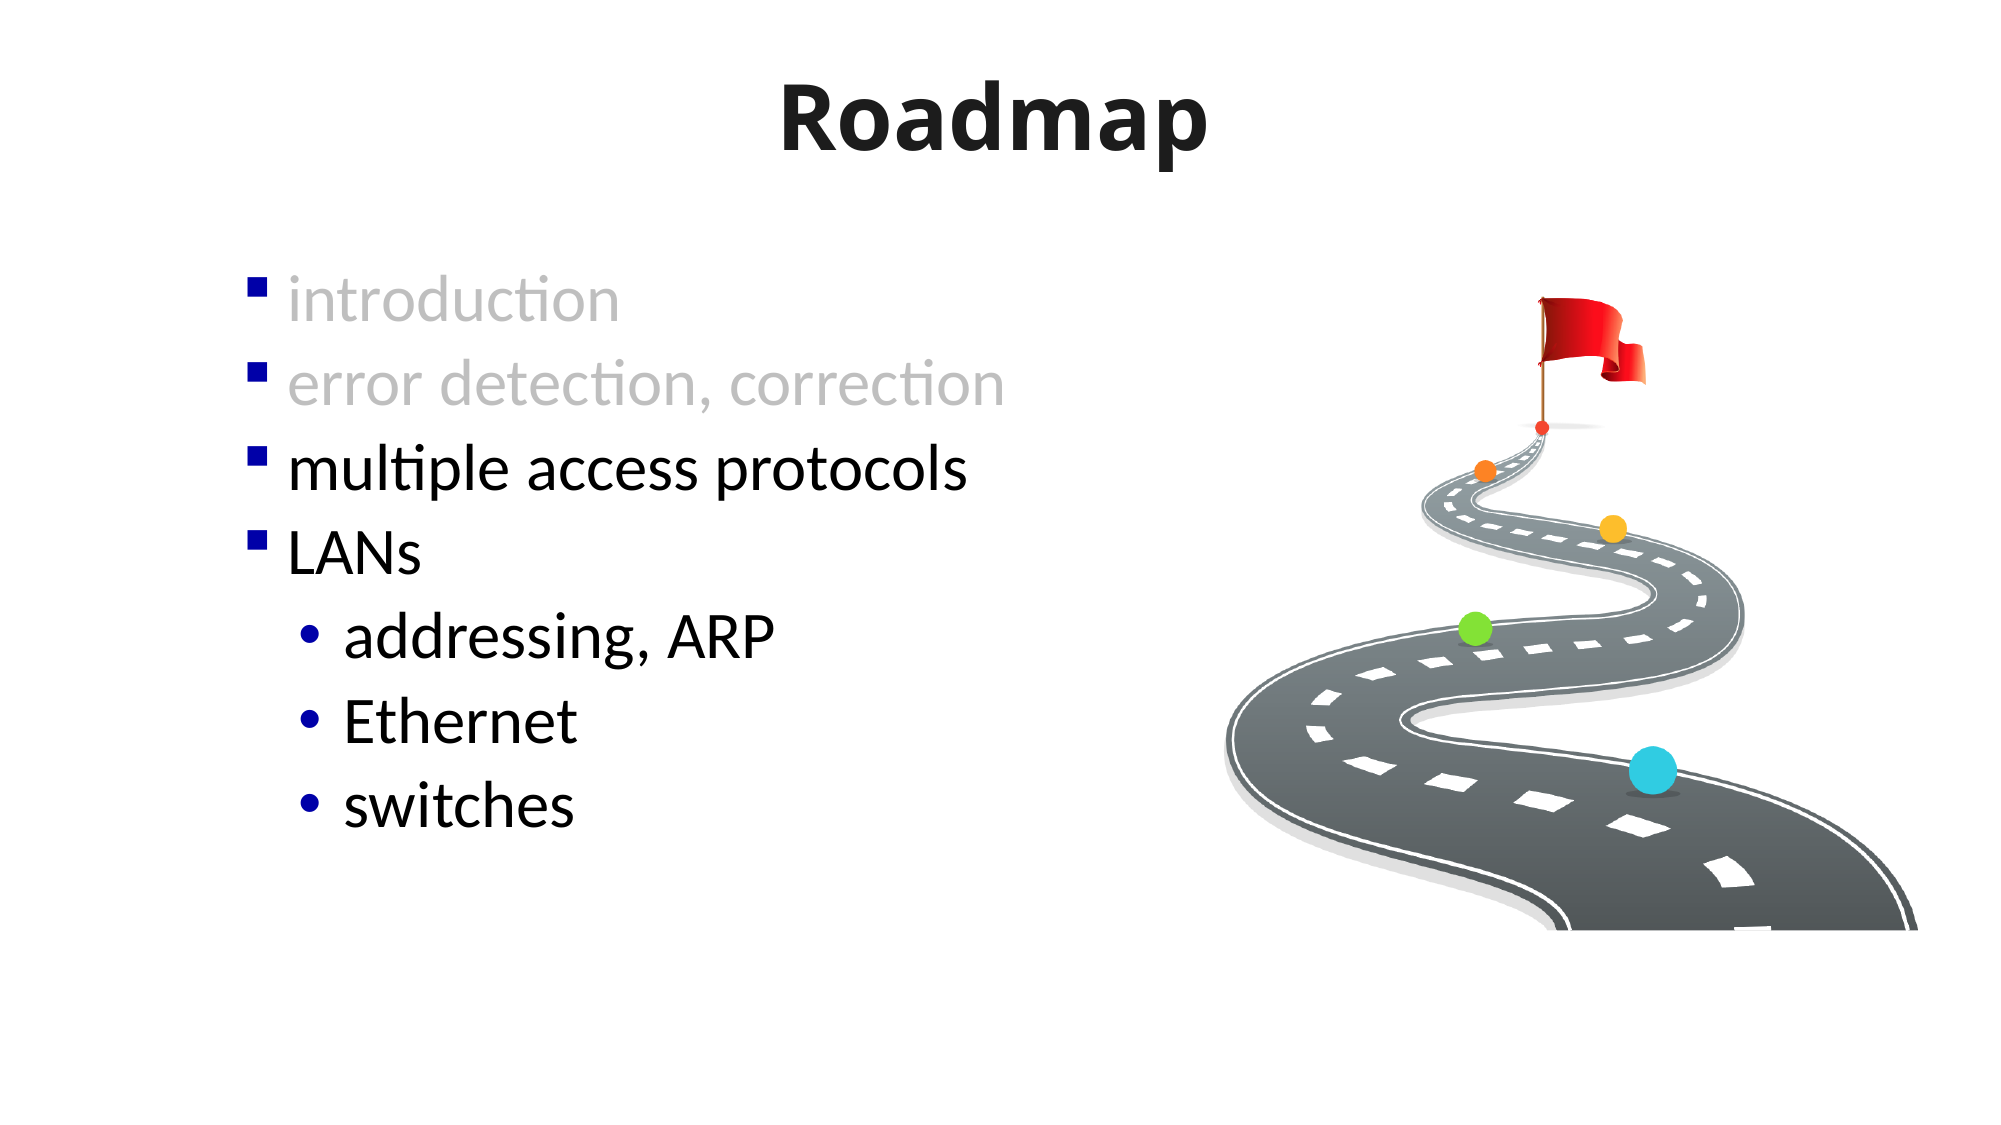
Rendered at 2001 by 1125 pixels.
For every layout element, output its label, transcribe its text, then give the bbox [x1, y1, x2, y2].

text_box introduction error detection, correction multiple access protocols LANs addressing, ARP Ethernet switches [225, 256, 1027, 1083]
title Roadmap [131, 47, 1856, 195]
picture [1216, 288, 1923, 933]
